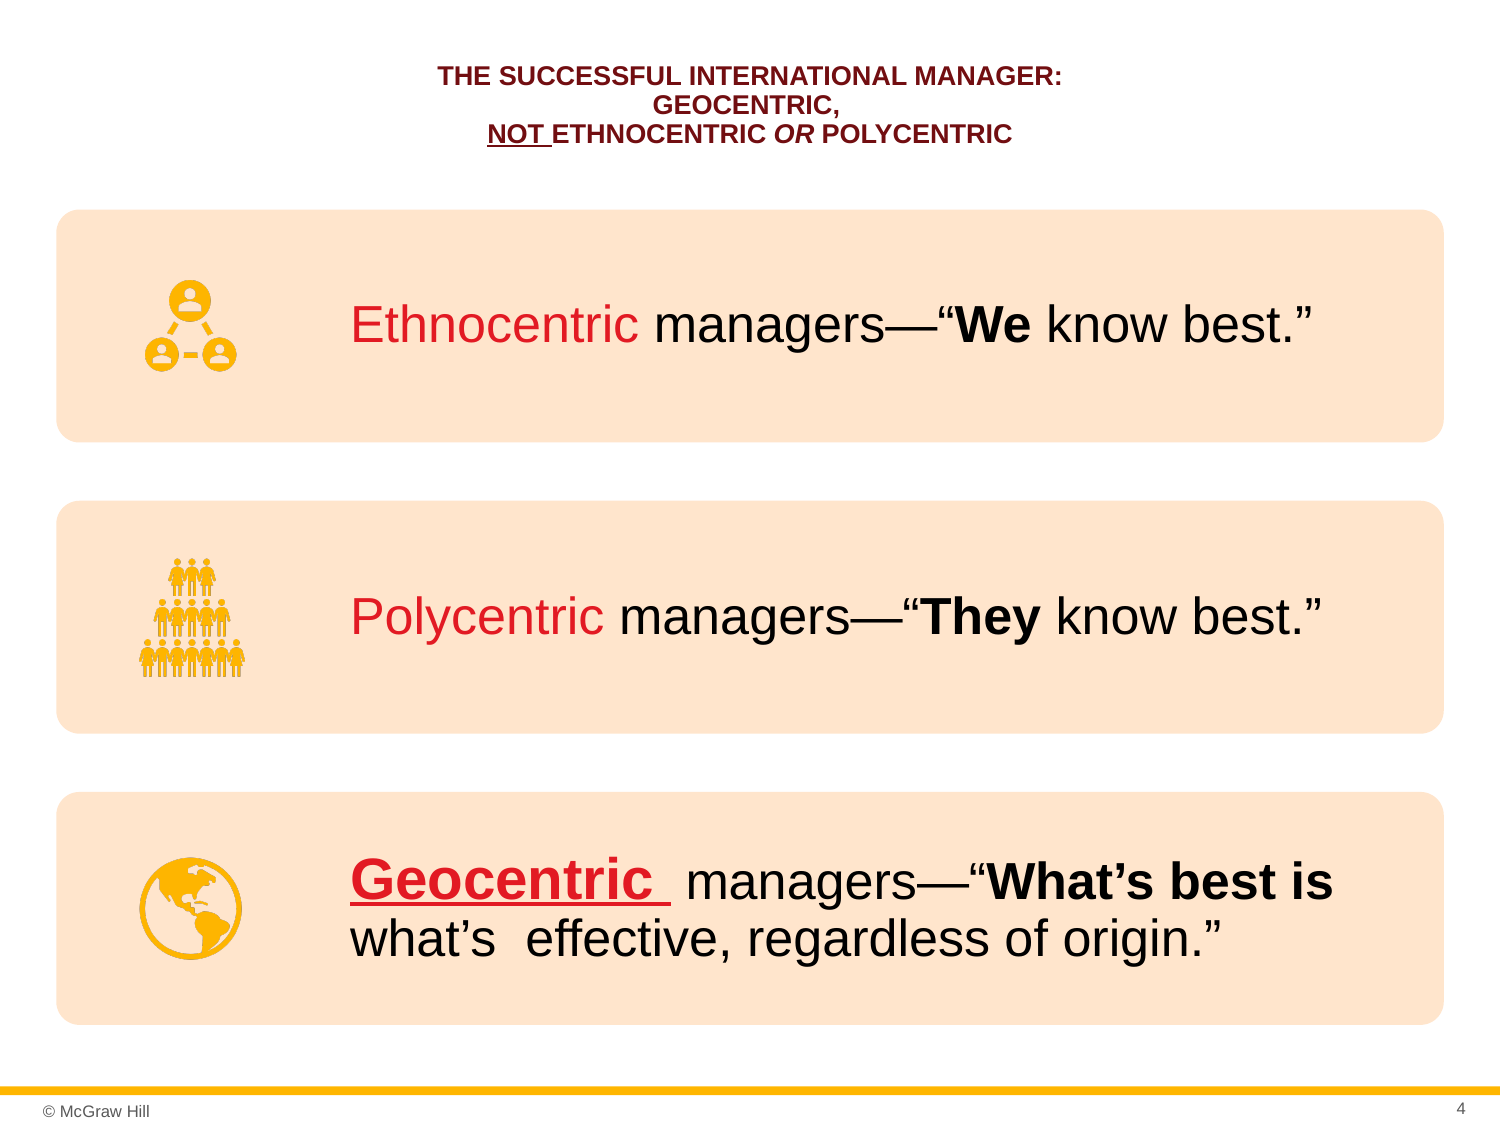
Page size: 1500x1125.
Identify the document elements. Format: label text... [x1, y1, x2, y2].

slide_number 4 [1415, 1094, 1474, 1122]
title The Successful International Manager: Geocentric, Not Ethnocentric or Polycentric [56, 50, 1444, 162]
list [56, 209, 1444, 1025]
